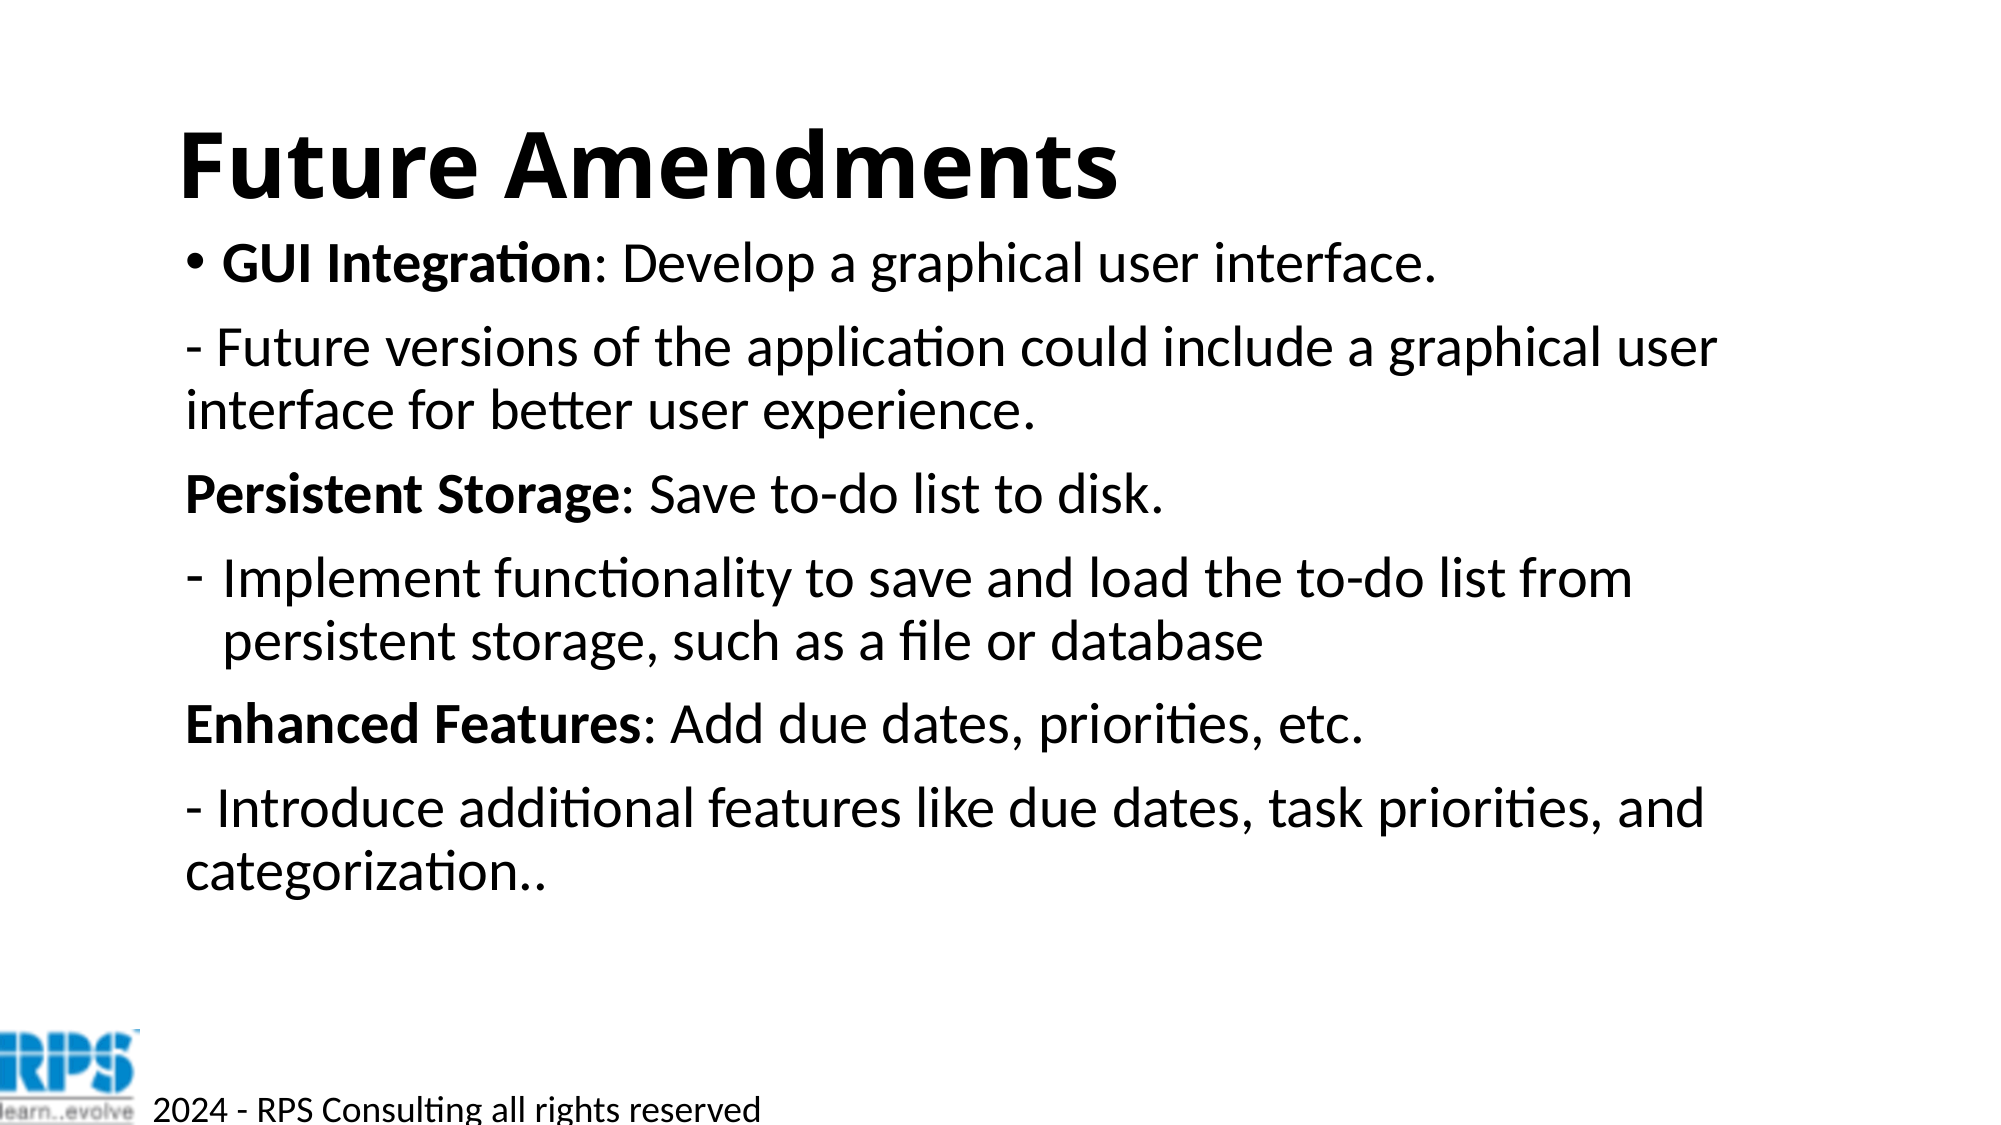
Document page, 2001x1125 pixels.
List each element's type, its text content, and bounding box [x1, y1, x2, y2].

text_box 2024 - RPS Consulting all rights reserved [140, 1077, 1138, 1125]
picture [0, 1029, 140, 1125]
title Future Amendments [137, 59, 1863, 278]
list GUI Integration: Develop a graphical user interface. - Future versions of the application could include a graphical user interface for better user experience. Persistent Storage: Save to-do list to disk. Implement functionality to save and load the to-do list from persistent storage, such as a file or database Enhanced Features: Add due dates, priorities, etc. - Introduce additional features like due dates, task priorities, and categorization.. [170, 224, 1746, 1008]
